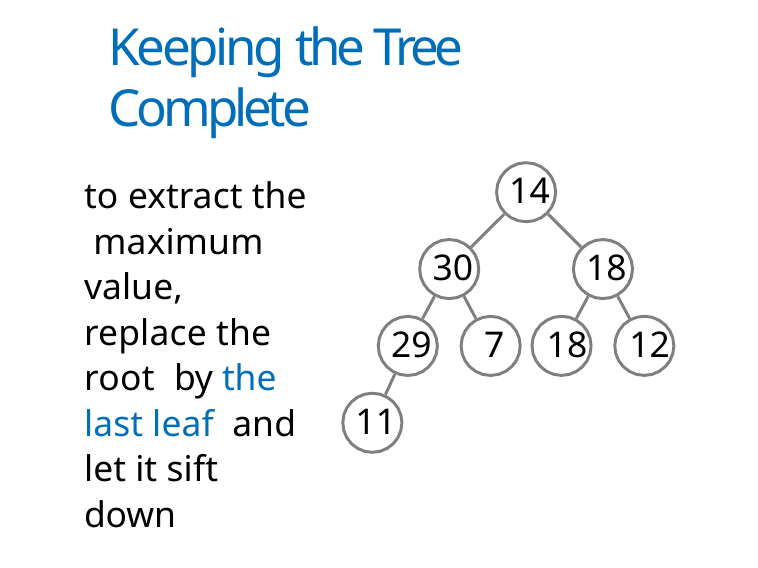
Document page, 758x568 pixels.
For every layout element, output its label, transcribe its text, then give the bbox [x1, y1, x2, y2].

text_box [468, 365, 513, 376]
text_box [378, 324, 431, 376]
text_box 14 [507, 165, 556, 211]
text_box [496, 169, 549, 222]
text_box 29 7 18 12 [388, 319, 741, 365]
text_box [622, 365, 667, 376]
text_box 11 [353, 396, 403, 442]
text_box [539, 365, 584, 376]
text_box [342, 400, 395, 453]
text_box [419, 246, 472, 299]
text_box 30 [430, 242, 479, 288]
text_box [573, 247, 626, 299]
title Keeping the Tree Complete [106, 11, 651, 137]
text_box to extract the maximum value, replace the root by the last leaf and let it sift down [82, 168, 317, 535]
text_box 18 [583, 242, 633, 288]
